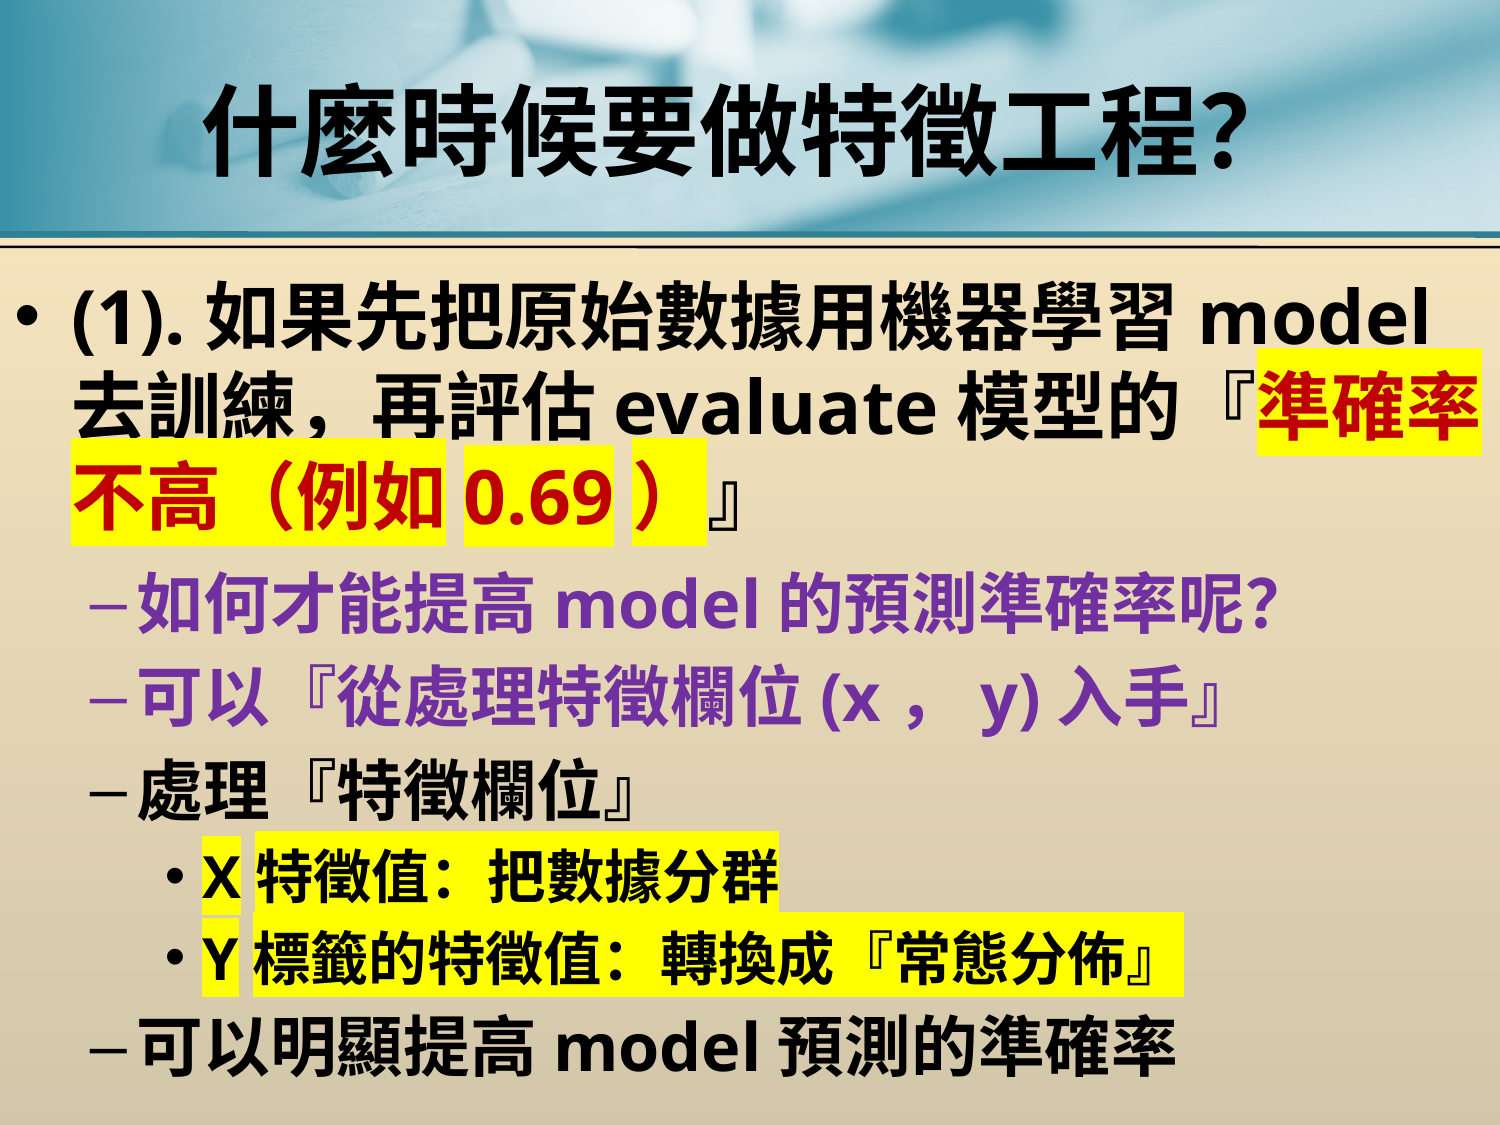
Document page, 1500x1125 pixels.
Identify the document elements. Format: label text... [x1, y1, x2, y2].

list (1).如果先把原始數據用機器學習model去訓練，再評估evaluate模型的『準確率不高（例如0.69）』 如何才能提高model的預測準確率呢？ 可以『從處理特徵欄位(x，y)入手』 處理『特徵欄位』 X特徵值：把數據分群 Y標籤的特徵值：轉換成『常態分佈』 可以明顯提高model預測的準確率 [0, 262, 1500, 1125]
title 什麼時候要做特徵工程？ [75, 24, 1425, 233]
